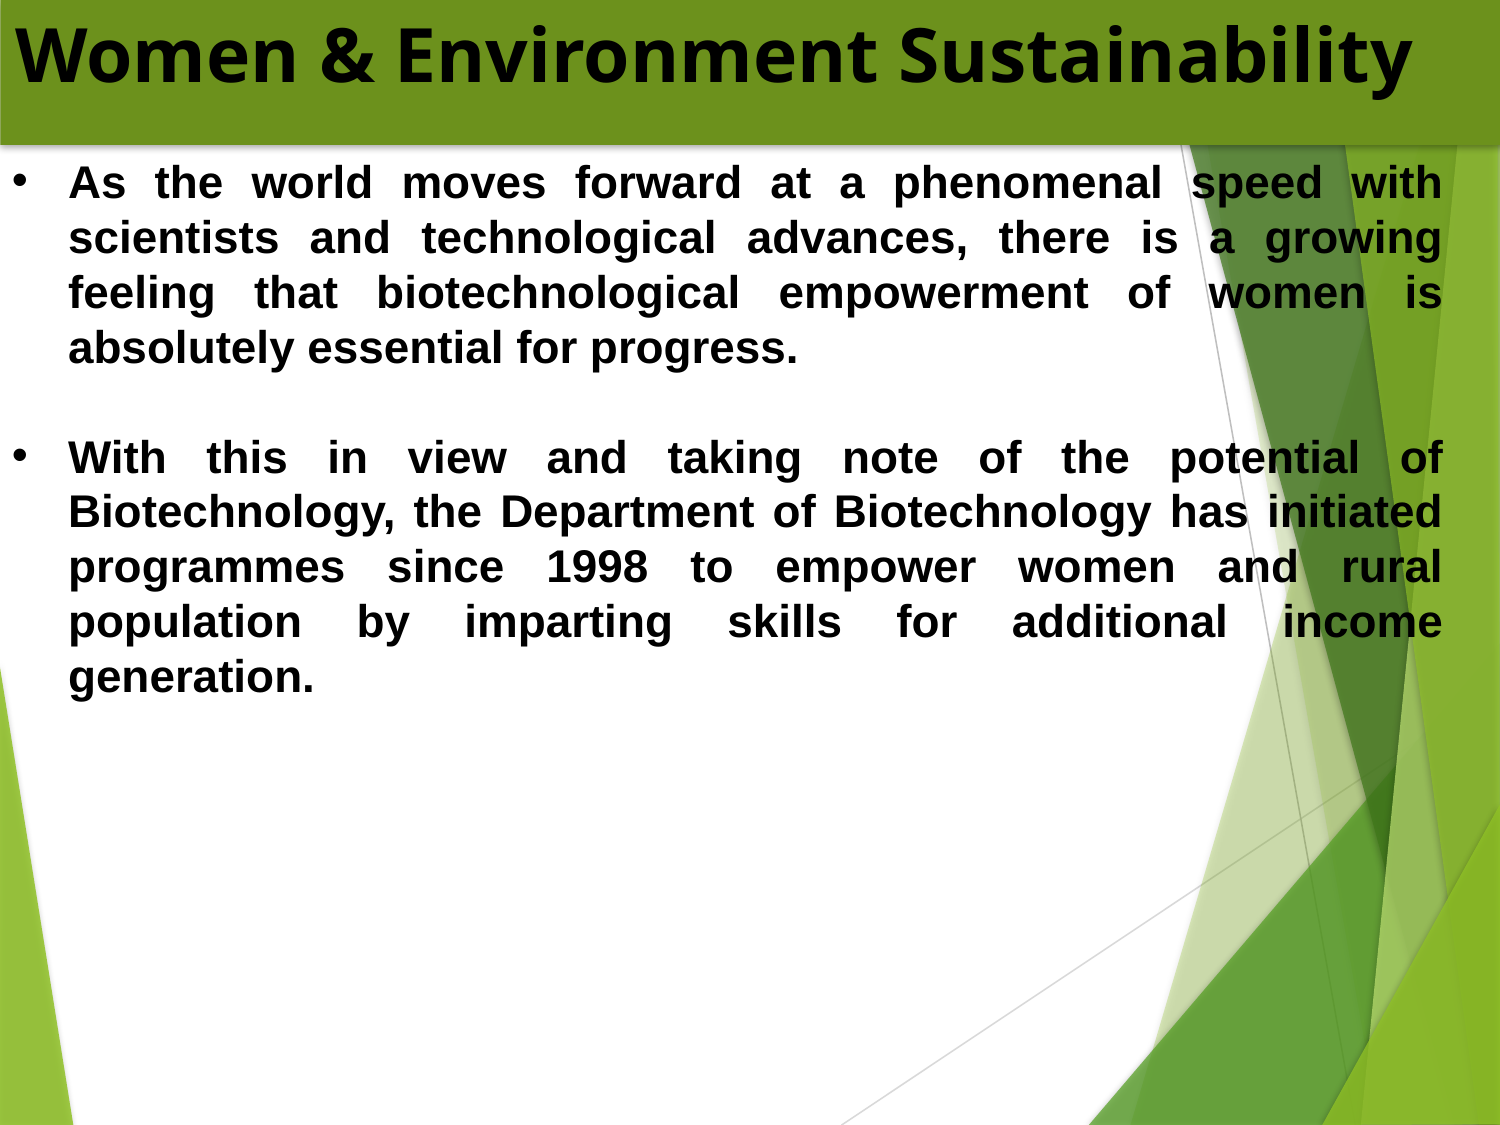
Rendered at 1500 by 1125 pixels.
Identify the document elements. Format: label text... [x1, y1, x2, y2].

text_box As the world moves forward at a phenomenal speed with scientists and technological advances, there is a growing feeling that biotechnological empowerment of women is absolutely essential for progress. With this in view and taking note of the potential of Biotechnology, the Department of Biotechnology has initiated programmes since 1998 to empower women and rural population by imparting skills for additional income generation. [0, 154, 1459, 710]
text_box Women & Environment Sustainability [0, 0, 1500, 145]
